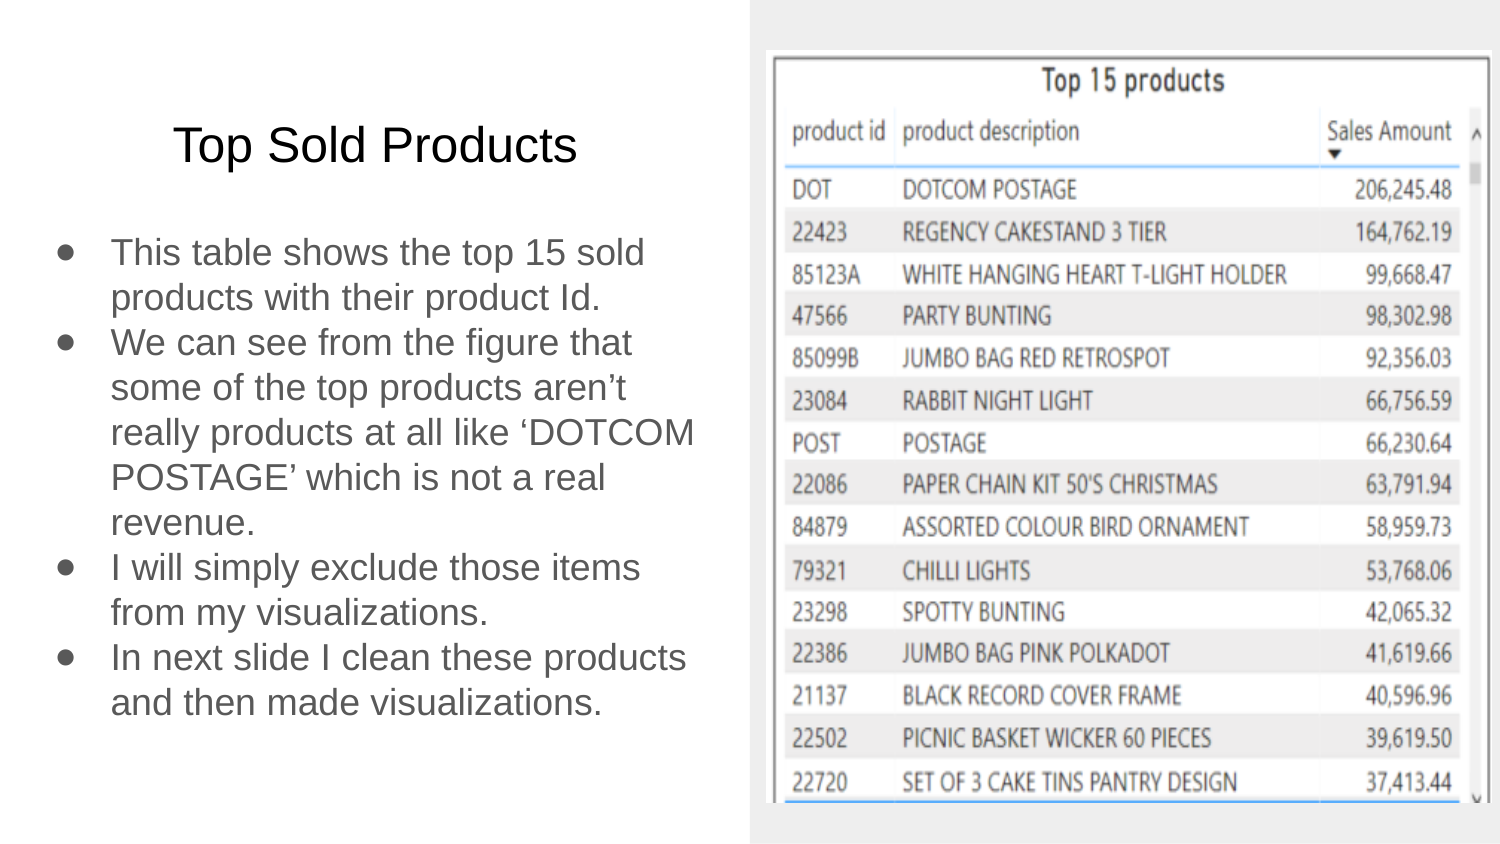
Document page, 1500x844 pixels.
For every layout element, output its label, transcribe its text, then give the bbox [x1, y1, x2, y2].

picture [765, 50, 1492, 803]
title Top Sold Products [43, 31, 708, 188]
subtitle This table shows the top 15 sold products with their product Id. We can see from the figure that some of the top products aren’t really products at all like ‘DOTCOM POSTAGE’ which is not a real revenue. I will simply exclude those items from my visualizations. In next slide I clean these products and then made visualizations. [20, 213, 736, 790]
